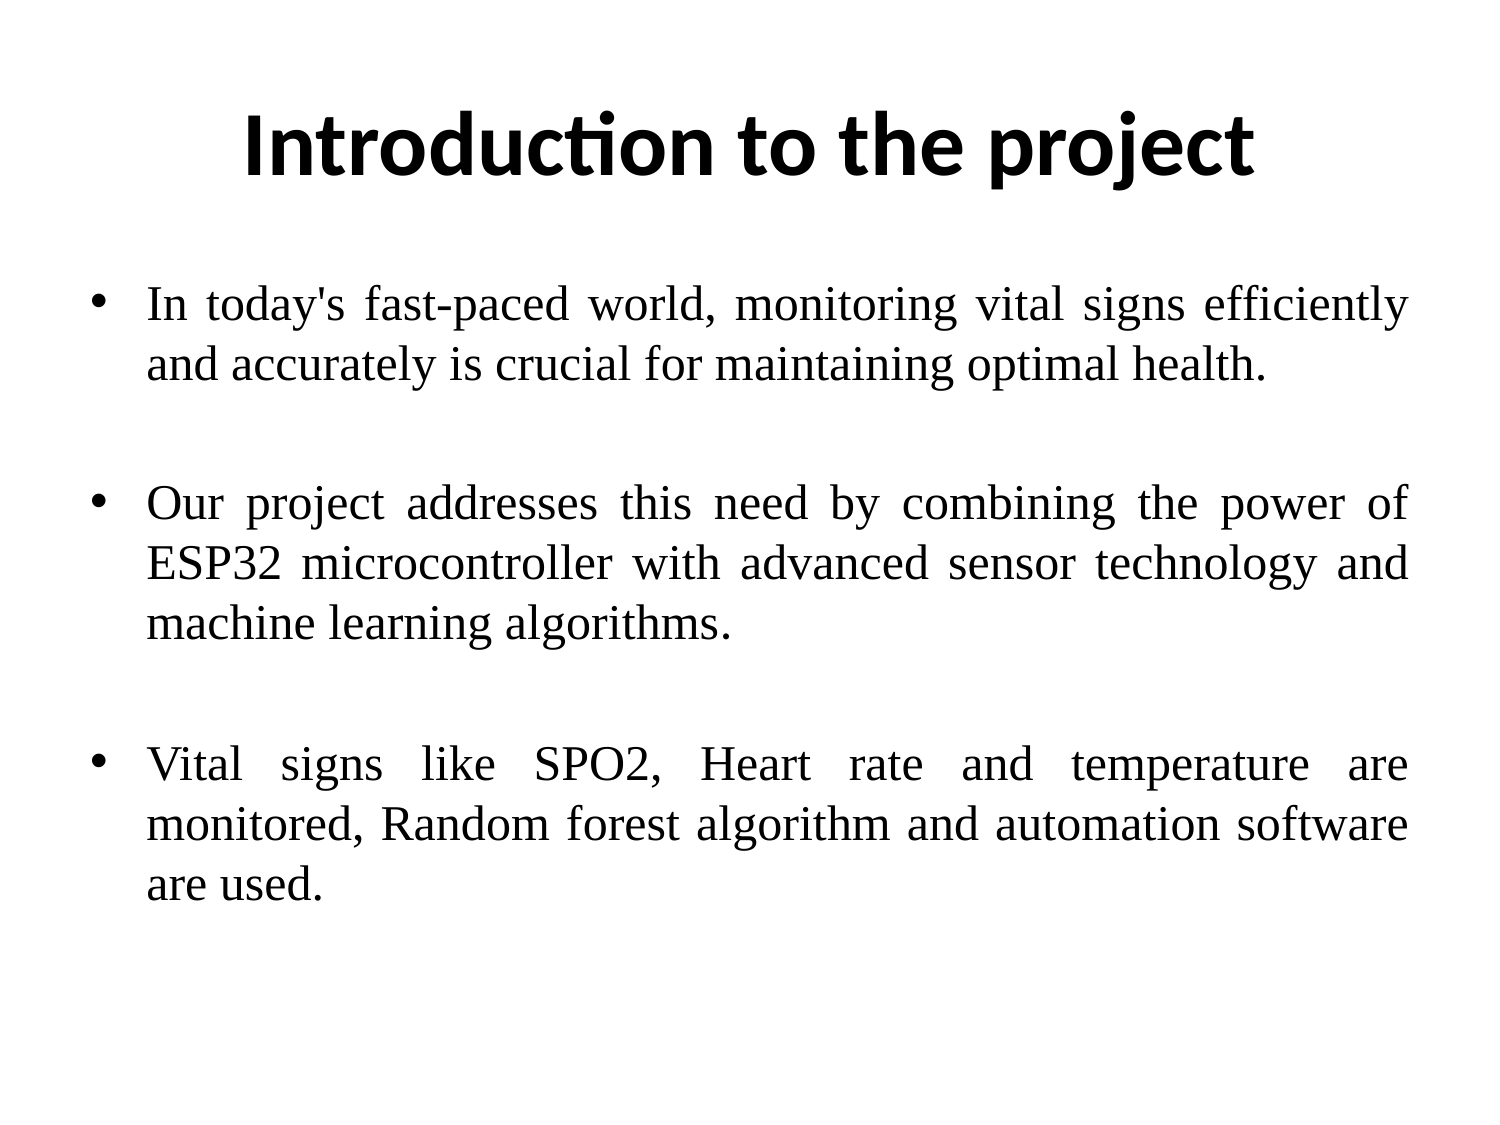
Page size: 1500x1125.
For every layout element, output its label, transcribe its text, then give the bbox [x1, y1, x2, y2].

title Introduction to the project [75, 45, 1425, 233]
list In today's fast-paced world, monitoring vital signs efficiently and accurately is crucial for maintaining optimal health. Our project addresses this need by combining the power of ESP32 microcontroller with advanced sensor technology and machine learning algorithms. Vital signs like SPO2, Heart rate and temperature are monitored, Random forest algorithm and automation software are used. [75, 262, 1425, 1005]
